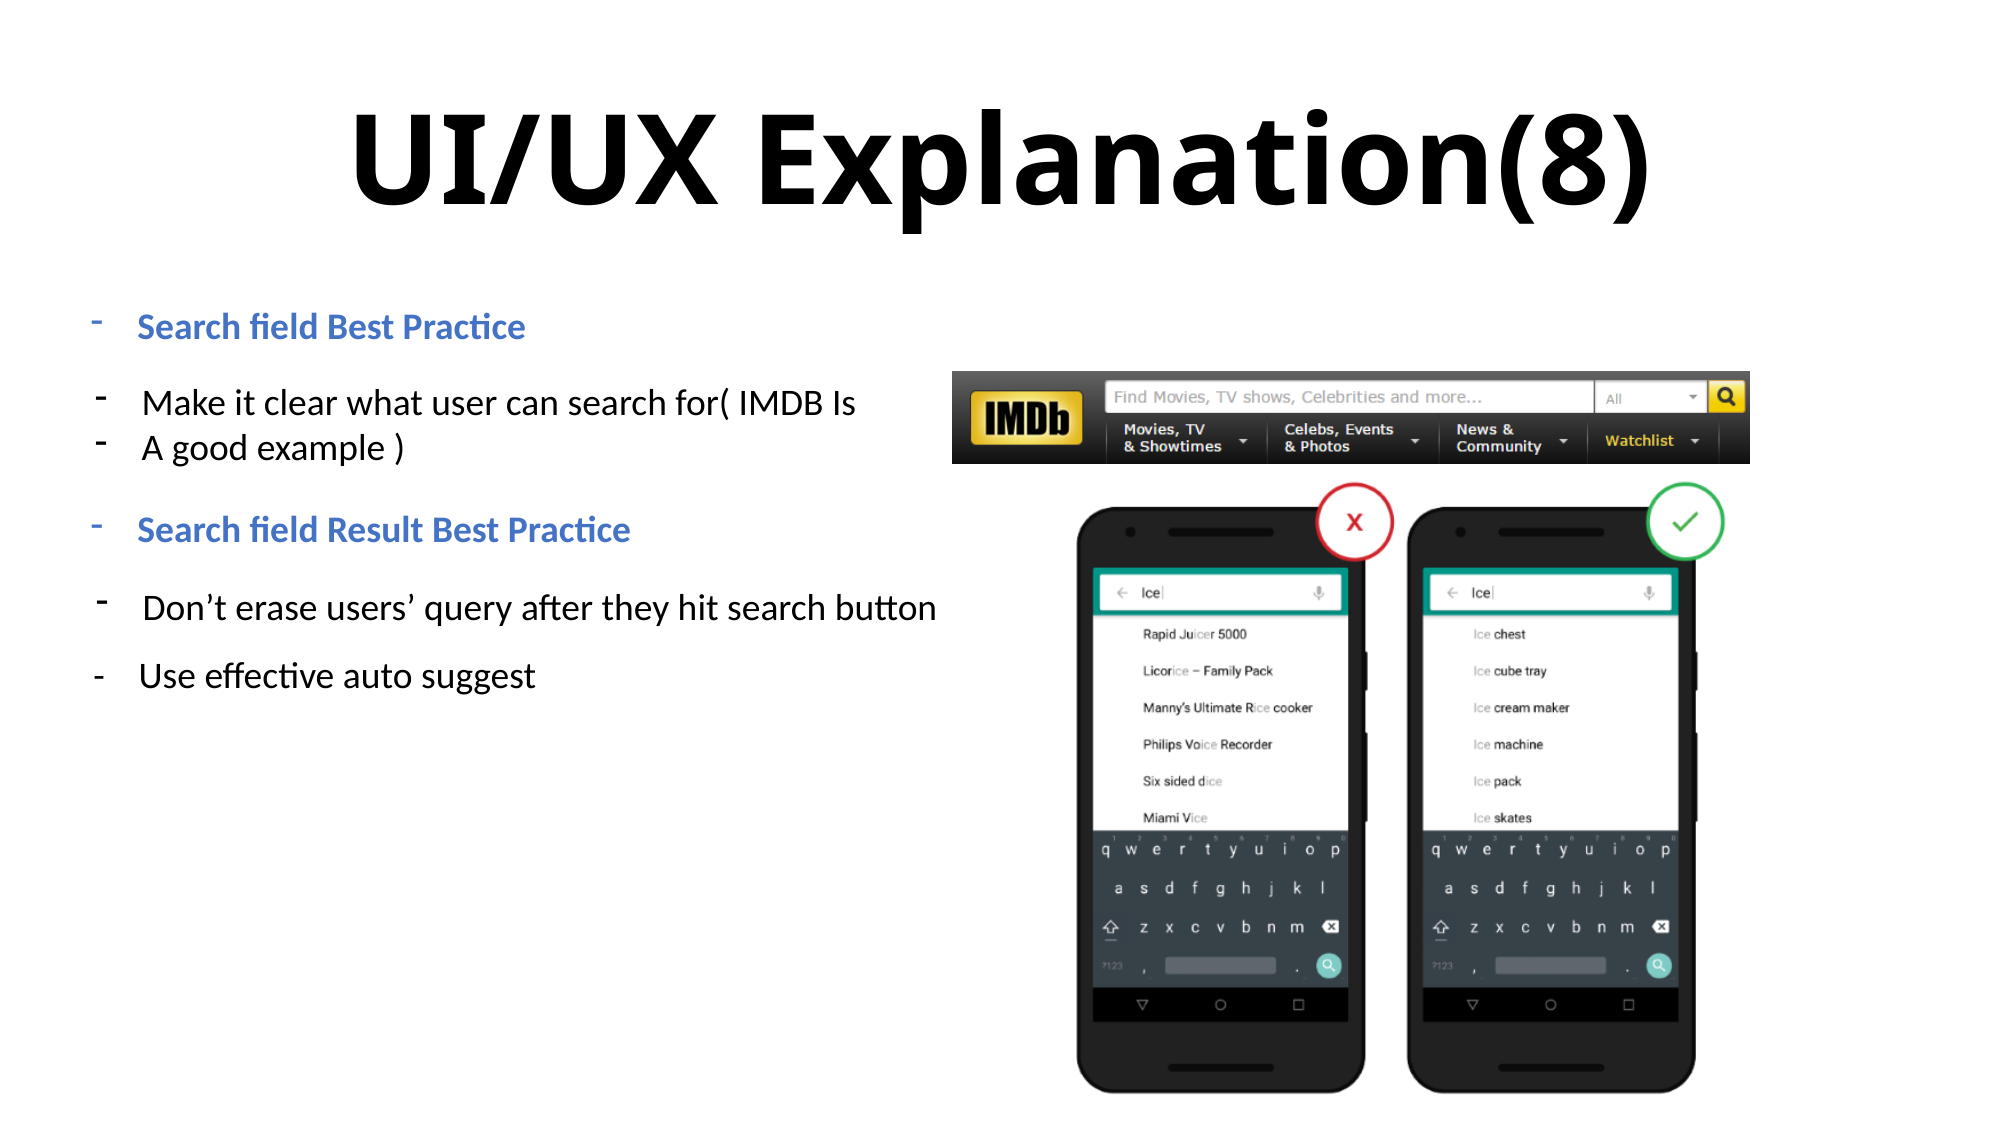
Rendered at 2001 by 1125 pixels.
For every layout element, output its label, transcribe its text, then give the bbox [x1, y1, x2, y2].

text_box - Use effective auto suggest [78, 643, 561, 703]
text_box Don’t erase users’ query after they hit search button [81, 575, 954, 635]
text_box Search field Result Best Practice [75, 503, 682, 576]
picture [952, 371, 1750, 464]
title UI/UX Explanation(8) [249, 69, 1750, 239]
picture [1051, 476, 1738, 1096]
text_box Make it clear what user can search for( IMDB Is A good example ) [80, 370, 881, 476]
subtitle Search field Best Practice [75, 299, 682, 372]
